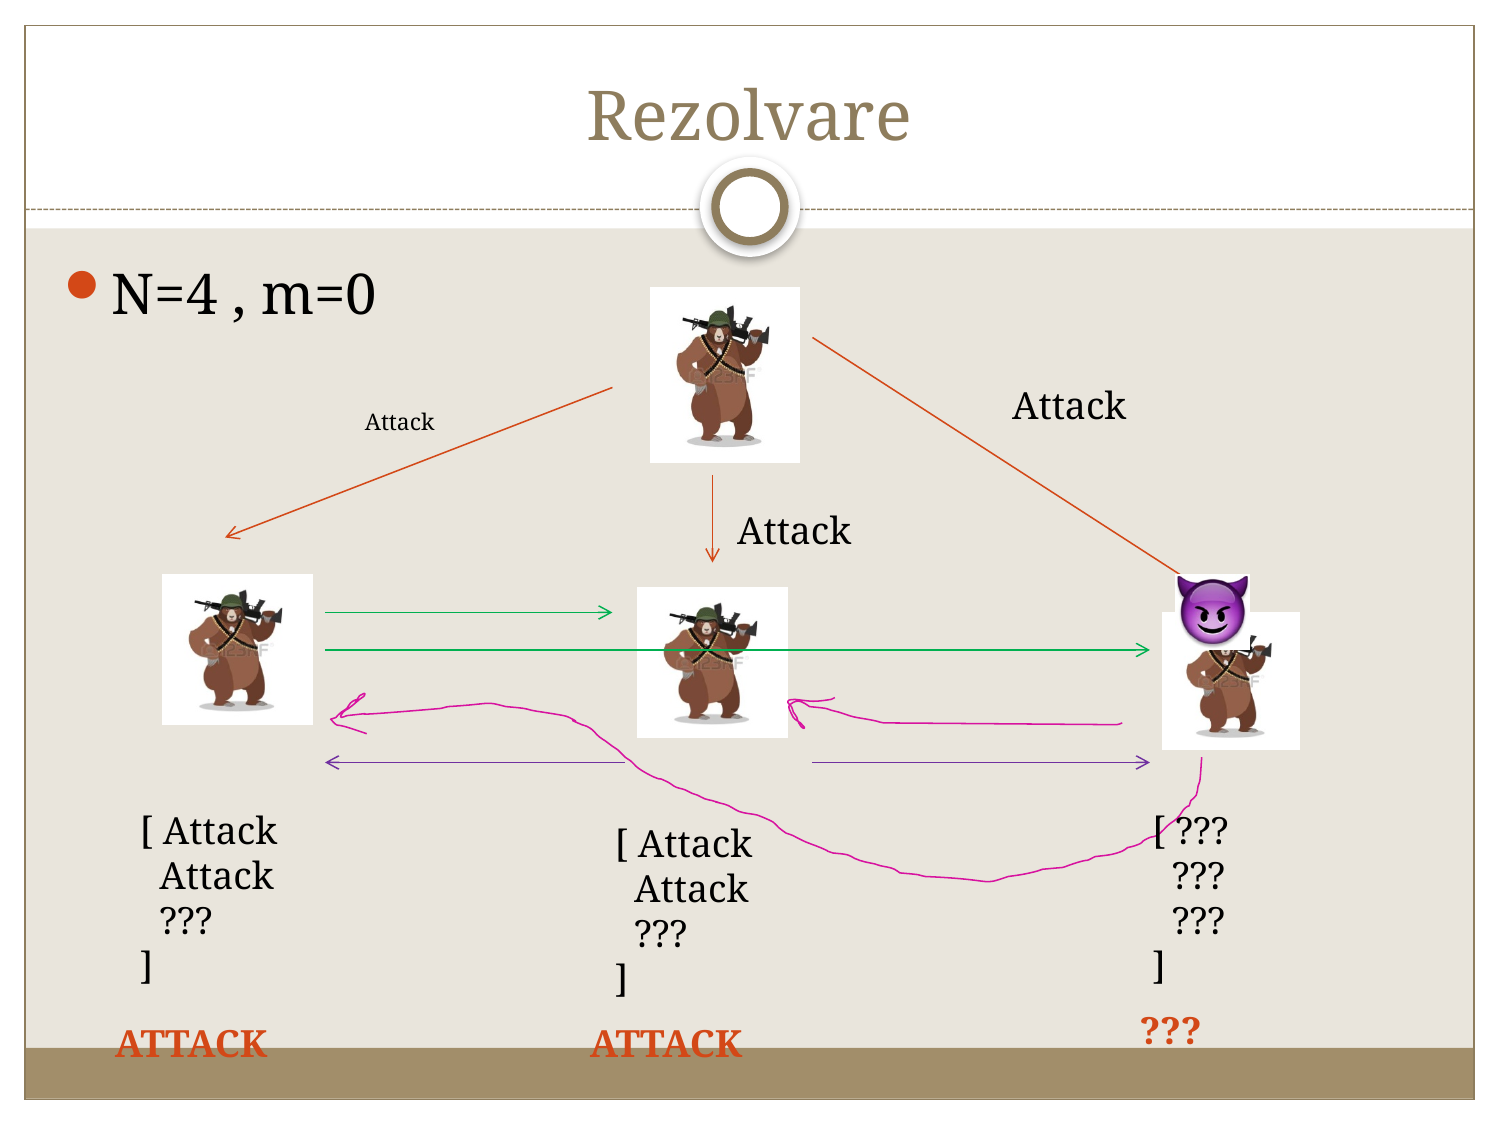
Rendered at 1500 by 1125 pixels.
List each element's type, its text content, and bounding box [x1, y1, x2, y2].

text_box ATTACK [99, 1012, 375, 1073]
text_box [793, 696, 1123, 726]
list N=4 , m=0 [49, 250, 1445, 1001]
text_box ??? [1125, 999, 1400, 1060]
text_box [ ??? ??? ??? ] [1137, 799, 1388, 995]
picture [637, 651, 788, 738]
text_box [ Attack Attack ??? ] [125, 799, 375, 995]
picture [637, 587, 788, 649]
text_box [329, 692, 1203, 883]
text_box [ Attack Attack ??? ] [600, 812, 850, 1008]
picture [162, 574, 313, 726]
text_box Attack [722, 499, 805, 560]
text_box ATTACK [575, 1012, 850, 1073]
picture [649, 287, 801, 463]
title Rezolvare [49, 37, 1450, 162]
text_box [224, 387, 613, 538]
text_box [793, 708, 806, 730]
picture [1162, 574, 1301, 751]
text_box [812, 337, 1201, 588]
